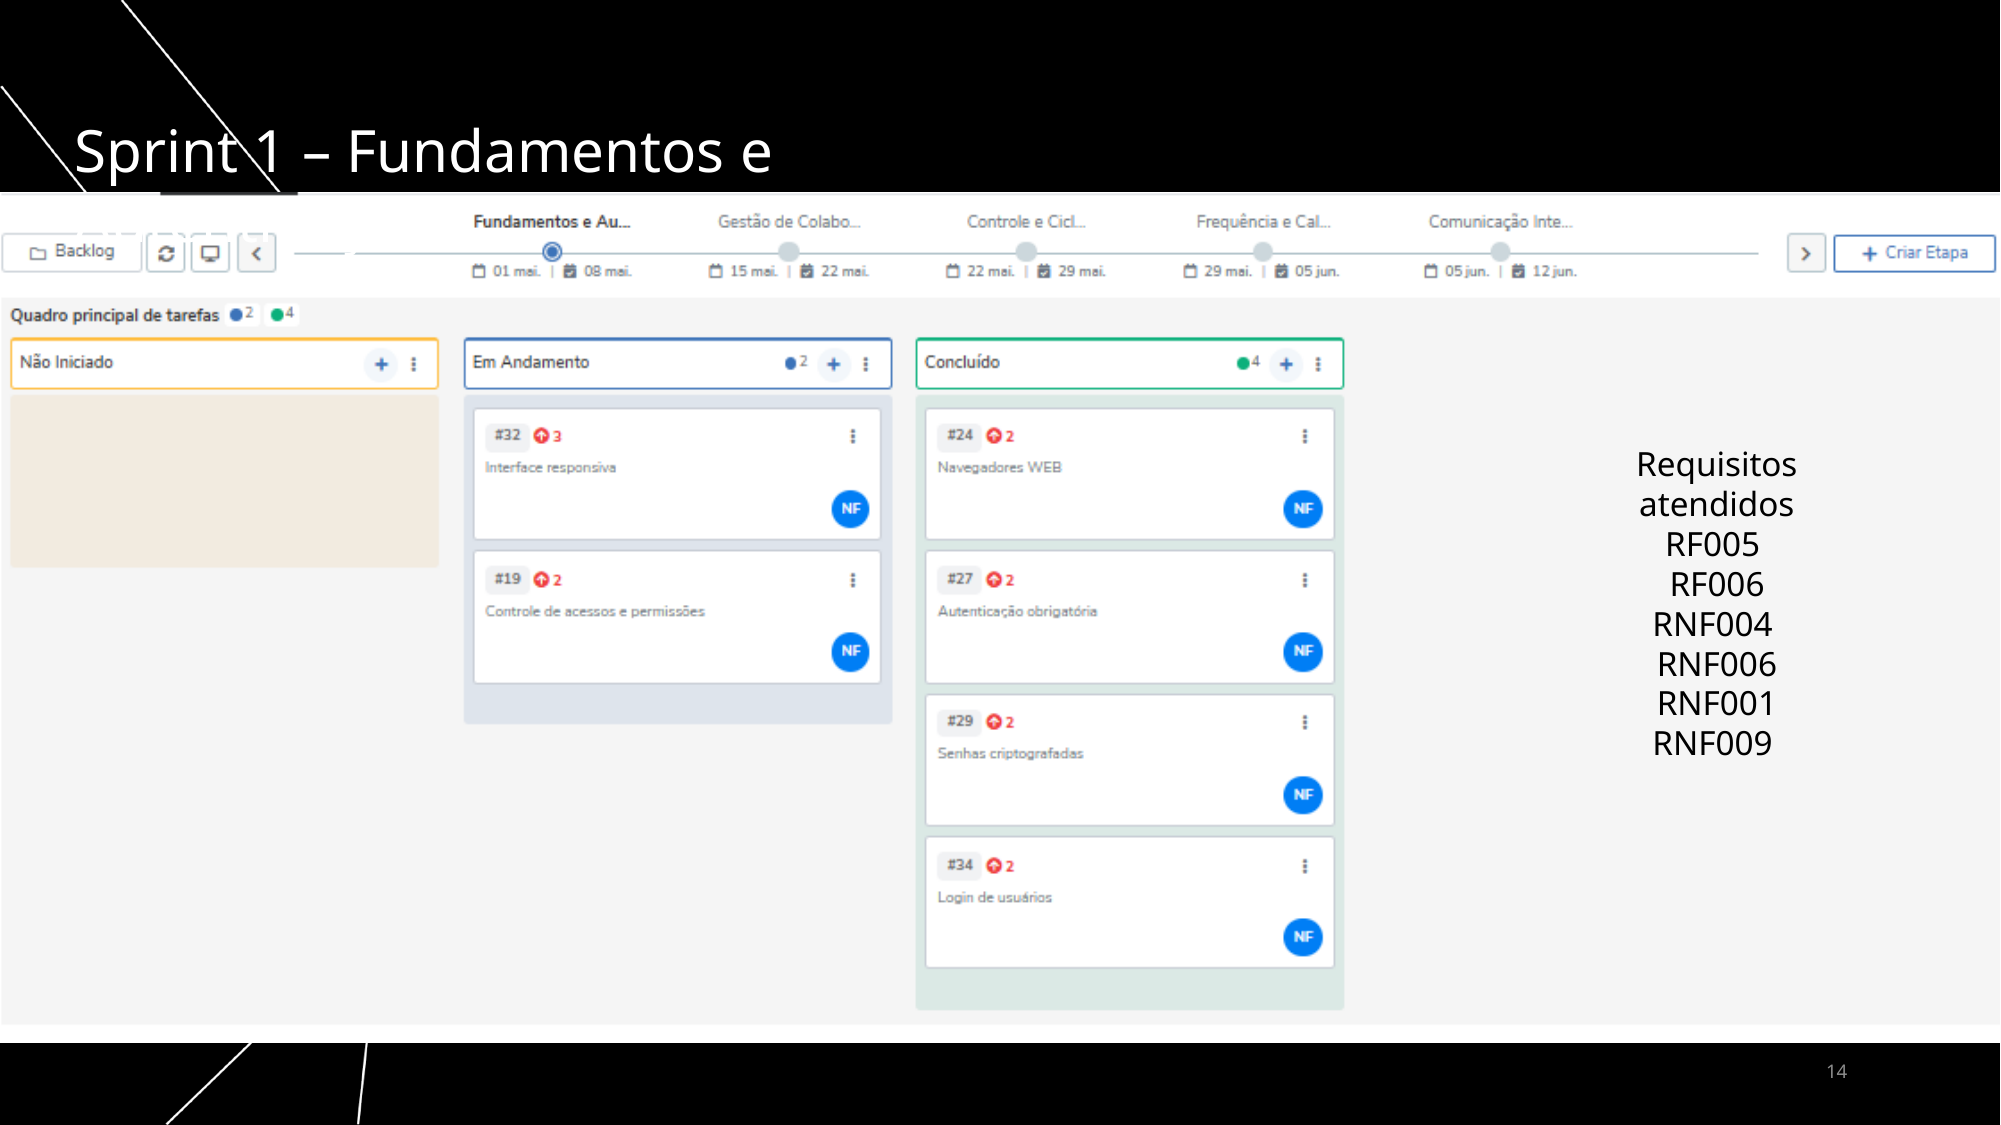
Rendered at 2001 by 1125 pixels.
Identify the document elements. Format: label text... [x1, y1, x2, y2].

slide_number 14 [1571, 1043, 1863, 1103]
picture [0, 0, 2000, 1125]
text_box Sprint 1 – Fundamentos e Autenticação [59, 106, 1104, 192]
